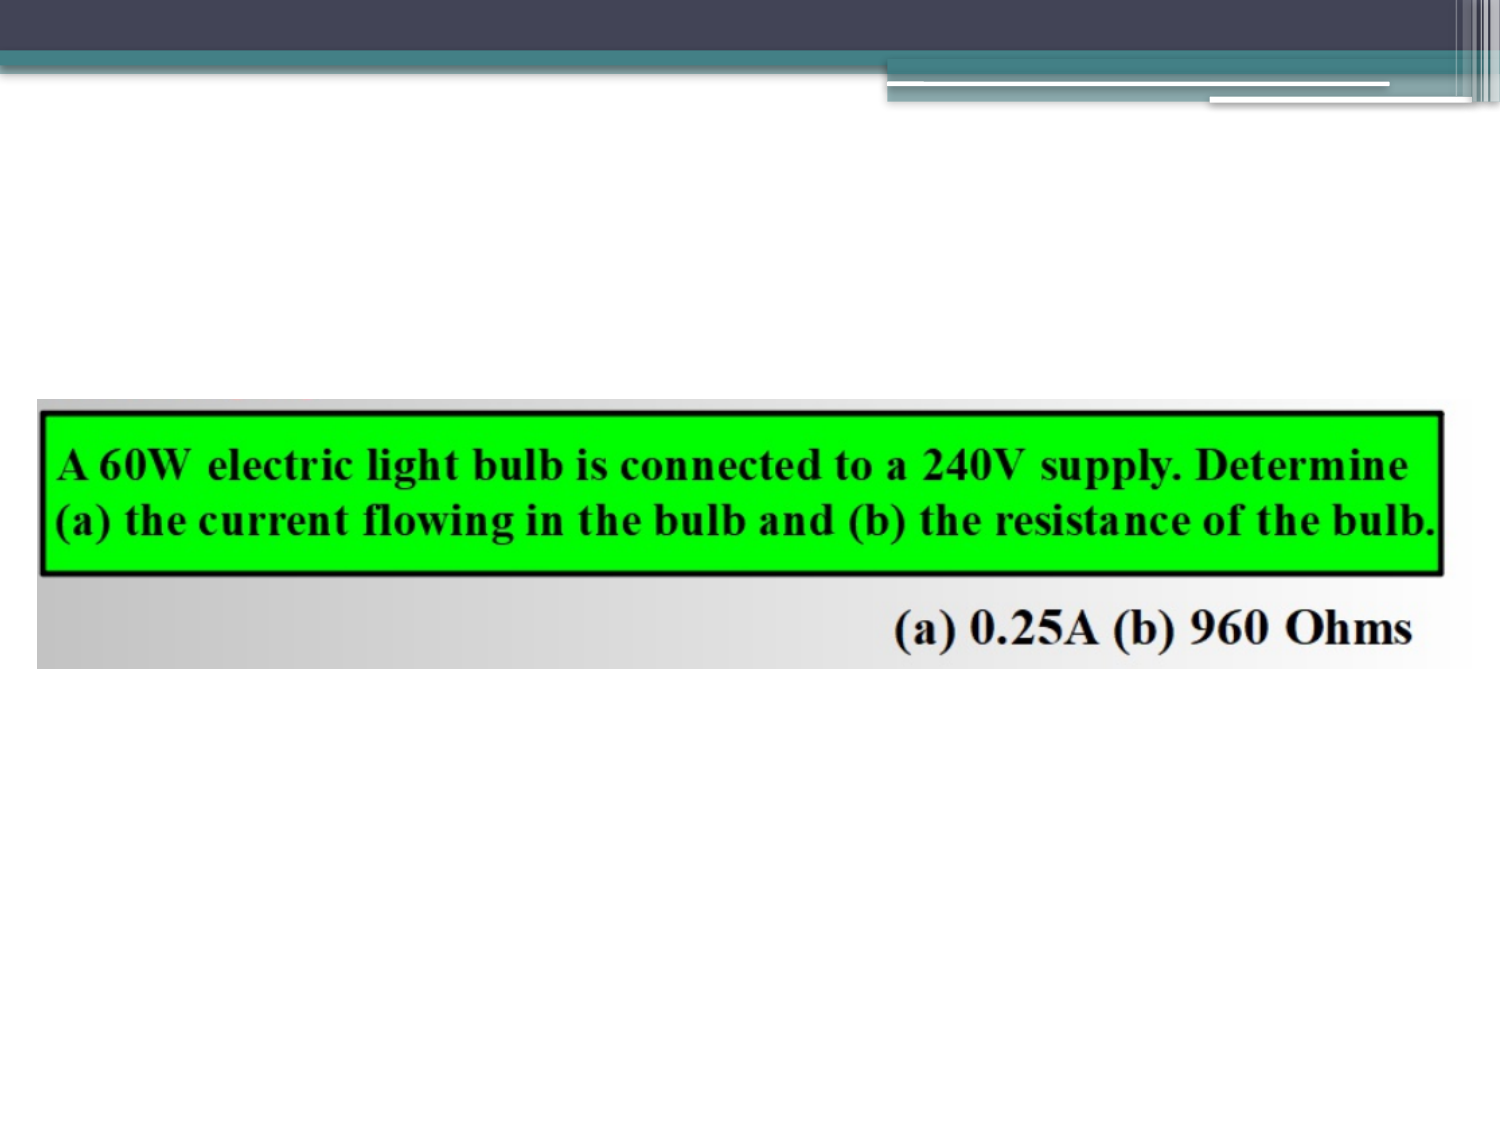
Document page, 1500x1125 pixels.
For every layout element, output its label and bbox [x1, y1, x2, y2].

picture [37, 399, 1472, 669]
